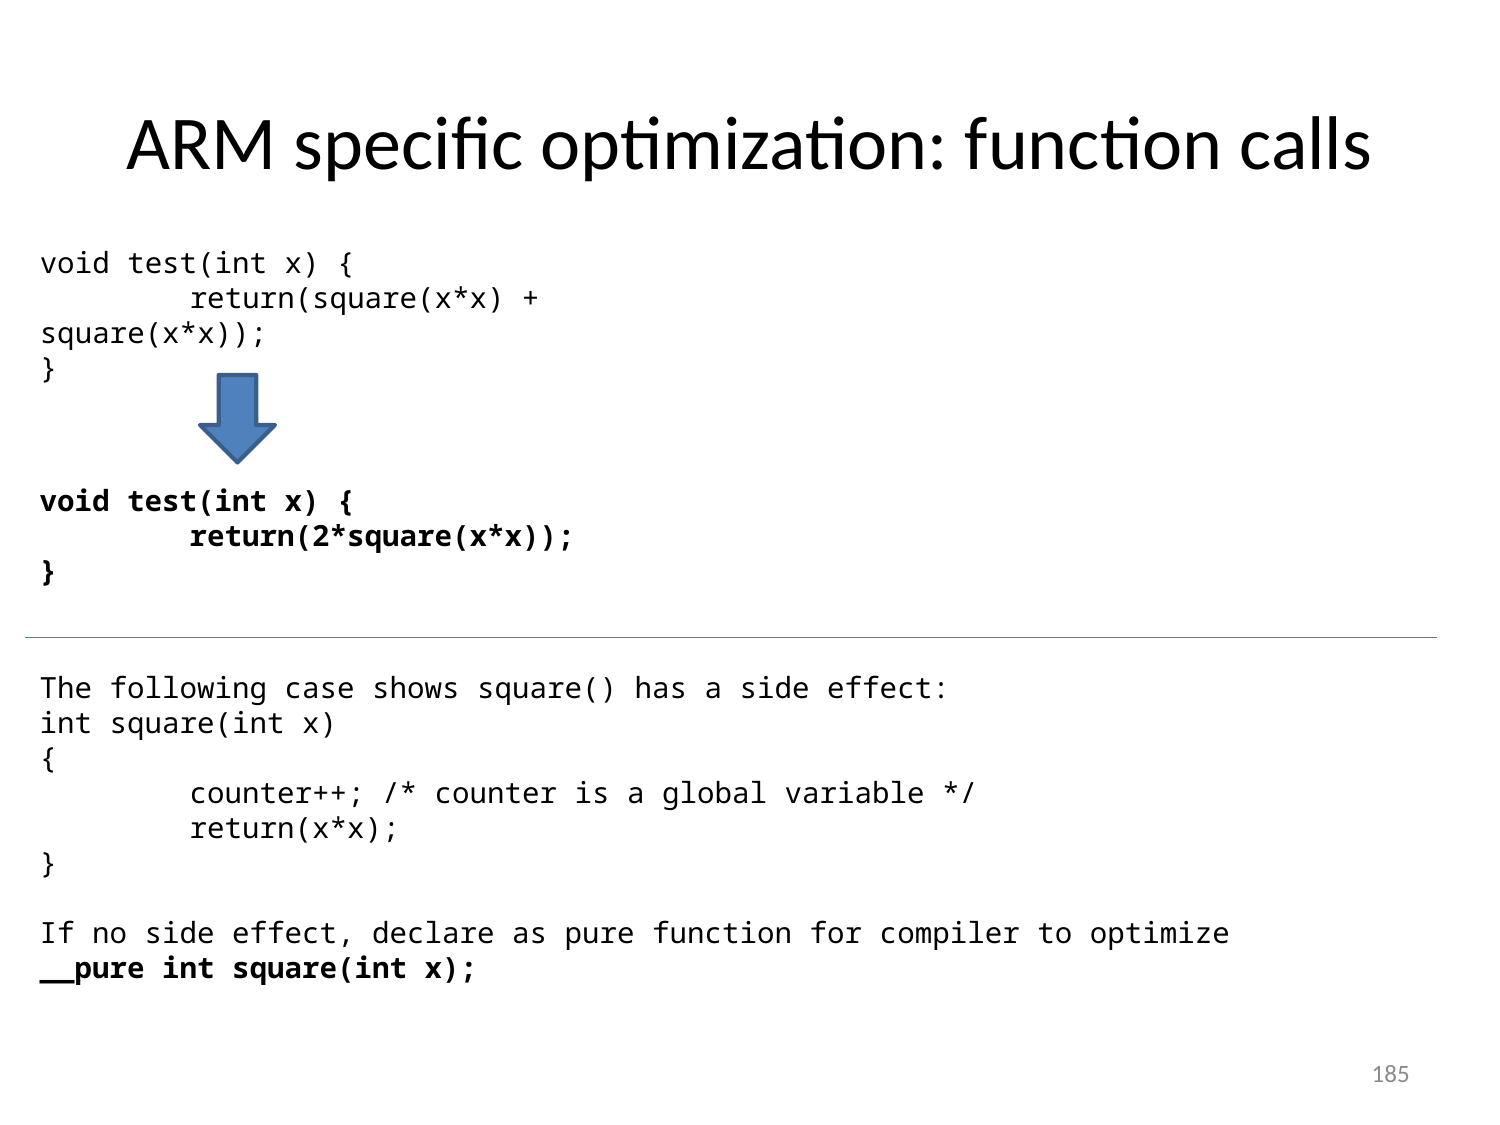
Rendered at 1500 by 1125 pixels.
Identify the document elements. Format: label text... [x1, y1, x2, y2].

text_box [198, 372, 277, 465]
text_box void test(int x) { return(square(x*x) + square(x*x)); } [24, 237, 725, 393]
text_box The following case shows square() has a side effect: int square(int x) { counter++; /* counter is a global variable */ return(x*x); } If no side effect, declare as pure function for compiler to optimize __pure int square(int x); [24, 662, 1463, 1027]
text_box void test(int x) { return(2*square(x*x)); } [24, 474, 1000, 595]
slide_number 185 [1074, 1042, 1425, 1103]
title ARM specific optimization: function calls [75, 45, 1425, 233]
